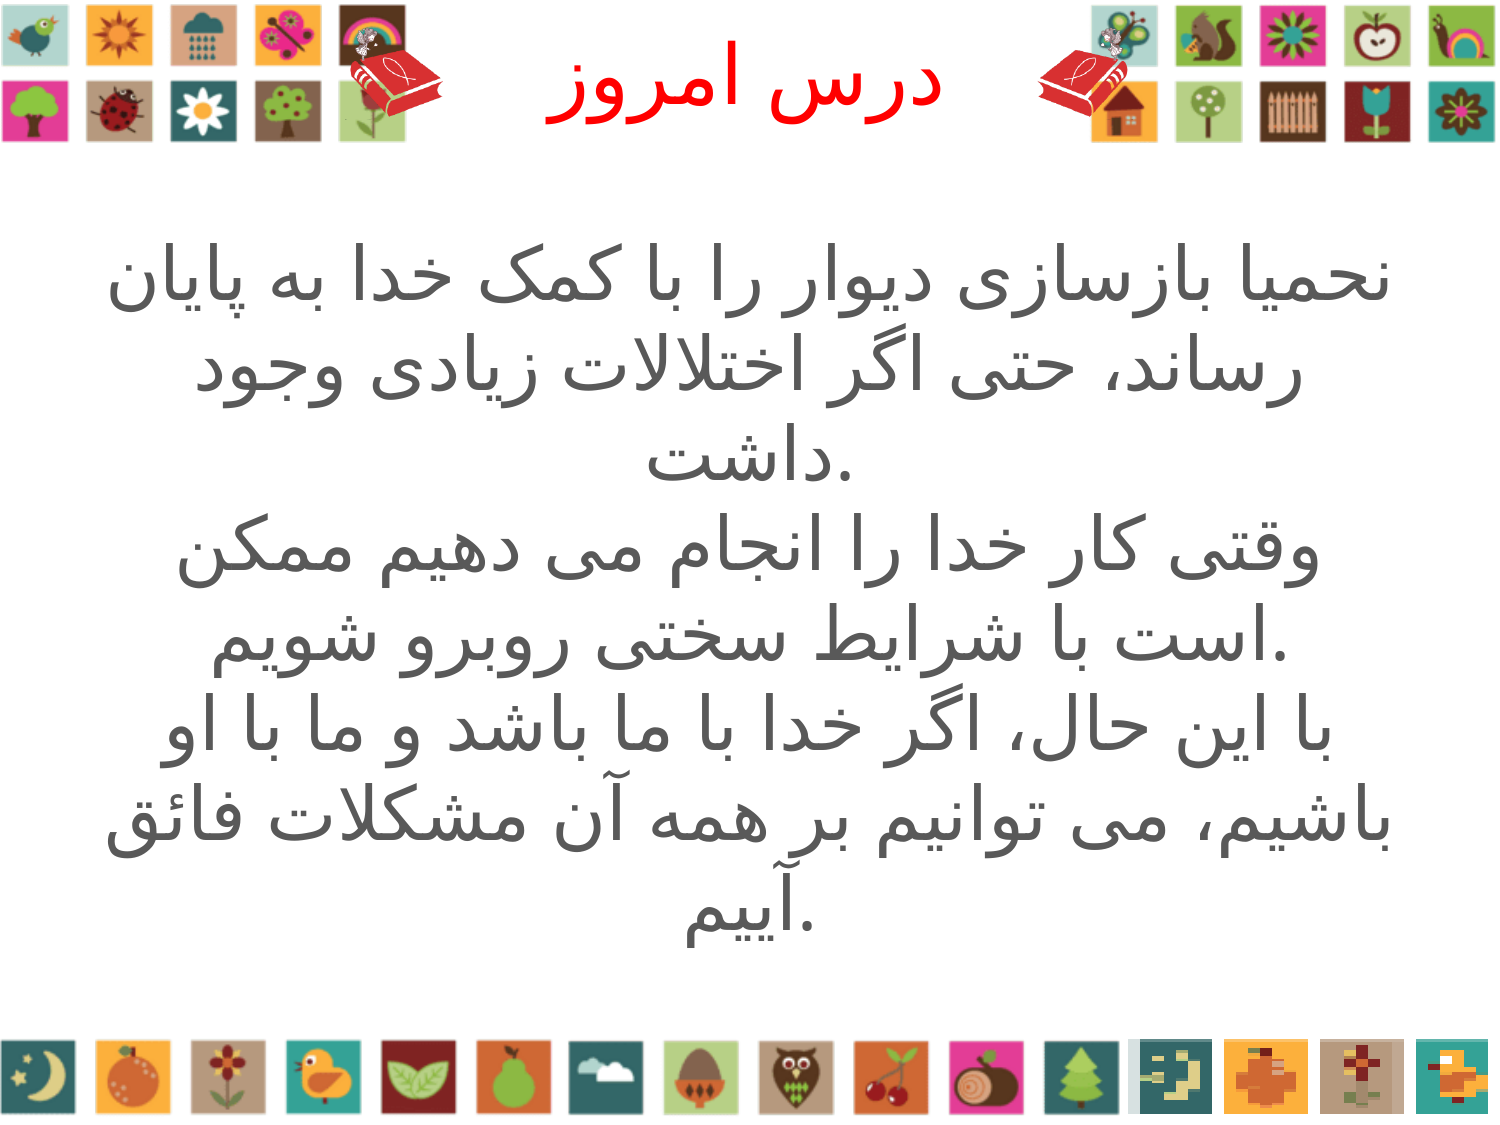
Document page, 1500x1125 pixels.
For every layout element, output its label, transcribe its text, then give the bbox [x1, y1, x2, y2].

text_box نحمیا بازسازی دیوار را با کمک خدا به پایان رساند، حتی اگر اختلالات زیادی وجود داشت. وقتی کار خدا را انجام می دهیم ممکن است با شرایط سختی روبرو شویم. با این حال، اگر خدا با ما باشد و ما با او باشیم، می توانیم بر همه آن مشکلات فائق آییم. [76, 218, 1424, 953]
picture [1005, 3, 1500, 150]
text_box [0, 1028, 1500, 1118]
picture [0, 3, 475, 150]
text_box درس امروز [425, 13, 1077, 129]
